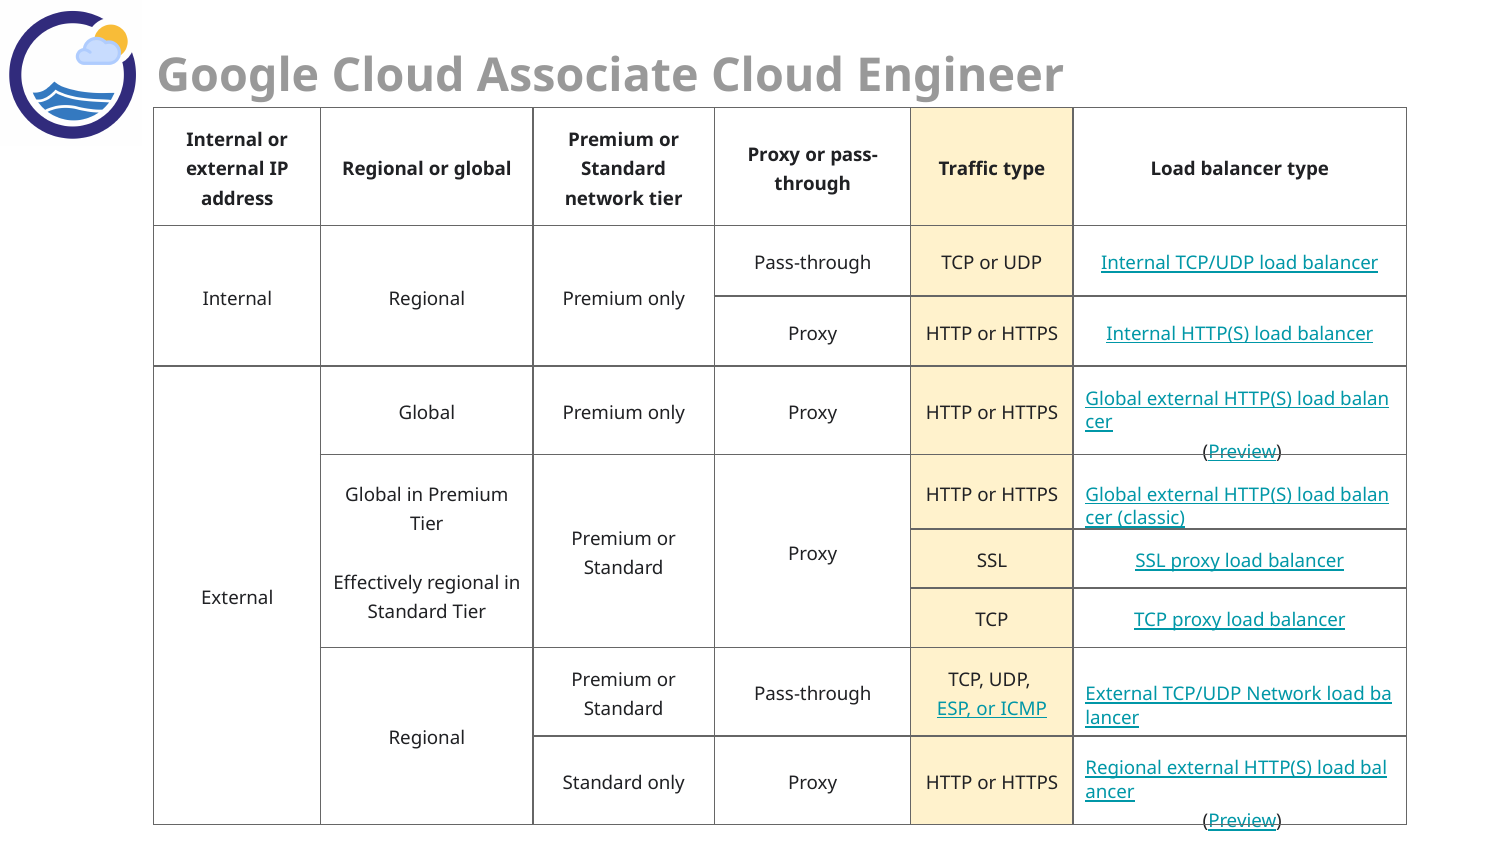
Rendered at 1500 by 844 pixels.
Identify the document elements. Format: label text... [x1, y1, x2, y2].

table_cell Regional external HTTP(S) load balancer (Preview) [1074, 737, 1406, 824]
table_header Regional or global [321, 108, 532, 225]
table_cell Regional [321, 226, 532, 365]
table_cell Proxy [715, 737, 910, 824]
table_cell Premium only [534, 226, 714, 365]
table_cell Proxy [715, 297, 910, 365]
table_cell External TCP/UDP Network load balancer [1074, 648, 1406, 735]
table_cell Global in Premium Tier Effectively regional in Standard Tier [321, 455, 532, 647]
table_header Proxy or pass-through [715, 108, 910, 225]
table_cell HTTP or HTTPS [911, 367, 1072, 454]
table_header Premium or Standard network tier [534, 108, 714, 225]
table_cell Premium only [534, 367, 714, 454]
table_cell SSL proxy load balancer [1074, 530, 1406, 587]
table_cell TCP proxy load balancer [1074, 589, 1406, 647]
table_cell Internal TCP/UDP load balancer [1074, 226, 1406, 295]
table_cell Global external HTTP(S) load balancer (classic) [1074, 455, 1406, 528]
table_header Load balancer type [1074, 108, 1406, 225]
table_cell Global [321, 367, 532, 454]
table_cell TCP or UDP [911, 226, 1072, 295]
table_cell Proxy [715, 367, 910, 454]
title Google Cloud Associate Cloud Engineer [146, 25, 1420, 120]
table_cell HTTP or HTTPS [911, 455, 1072, 528]
table_cell Proxy [715, 455, 910, 647]
table_cell HTTP or HTTPS [911, 737, 1072, 824]
table_cell Pass-through [715, 648, 910, 735]
table_cell Premium or Standard [534, 648, 714, 735]
table_cell Internal [154, 226, 320, 365]
table_cell TCP [911, 589, 1072, 647]
table_cell TCP, UDP, ESP, or ICMP [911, 648, 1072, 735]
table_header Internal or external IP address [154, 108, 320, 225]
table_cell Internal HTTP(S) load balancer [1074, 297, 1406, 365]
table_cell Global external HTTP(S) load balancer (Preview) [1074, 367, 1406, 454]
table_cell SSL [911, 530, 1072, 587]
table_cell External [154, 367, 320, 824]
table_cell Standard only [534, 737, 714, 824]
picture [0, 0, 142, 146]
table_cell Pass-through [715, 226, 910, 295]
table_header Traffic type [911, 108, 1072, 225]
table_cell HTTP or HTTPS [911, 297, 1072, 365]
table_cell Premium or Standard [534, 455, 714, 647]
table_cell Regional [321, 648, 532, 824]
